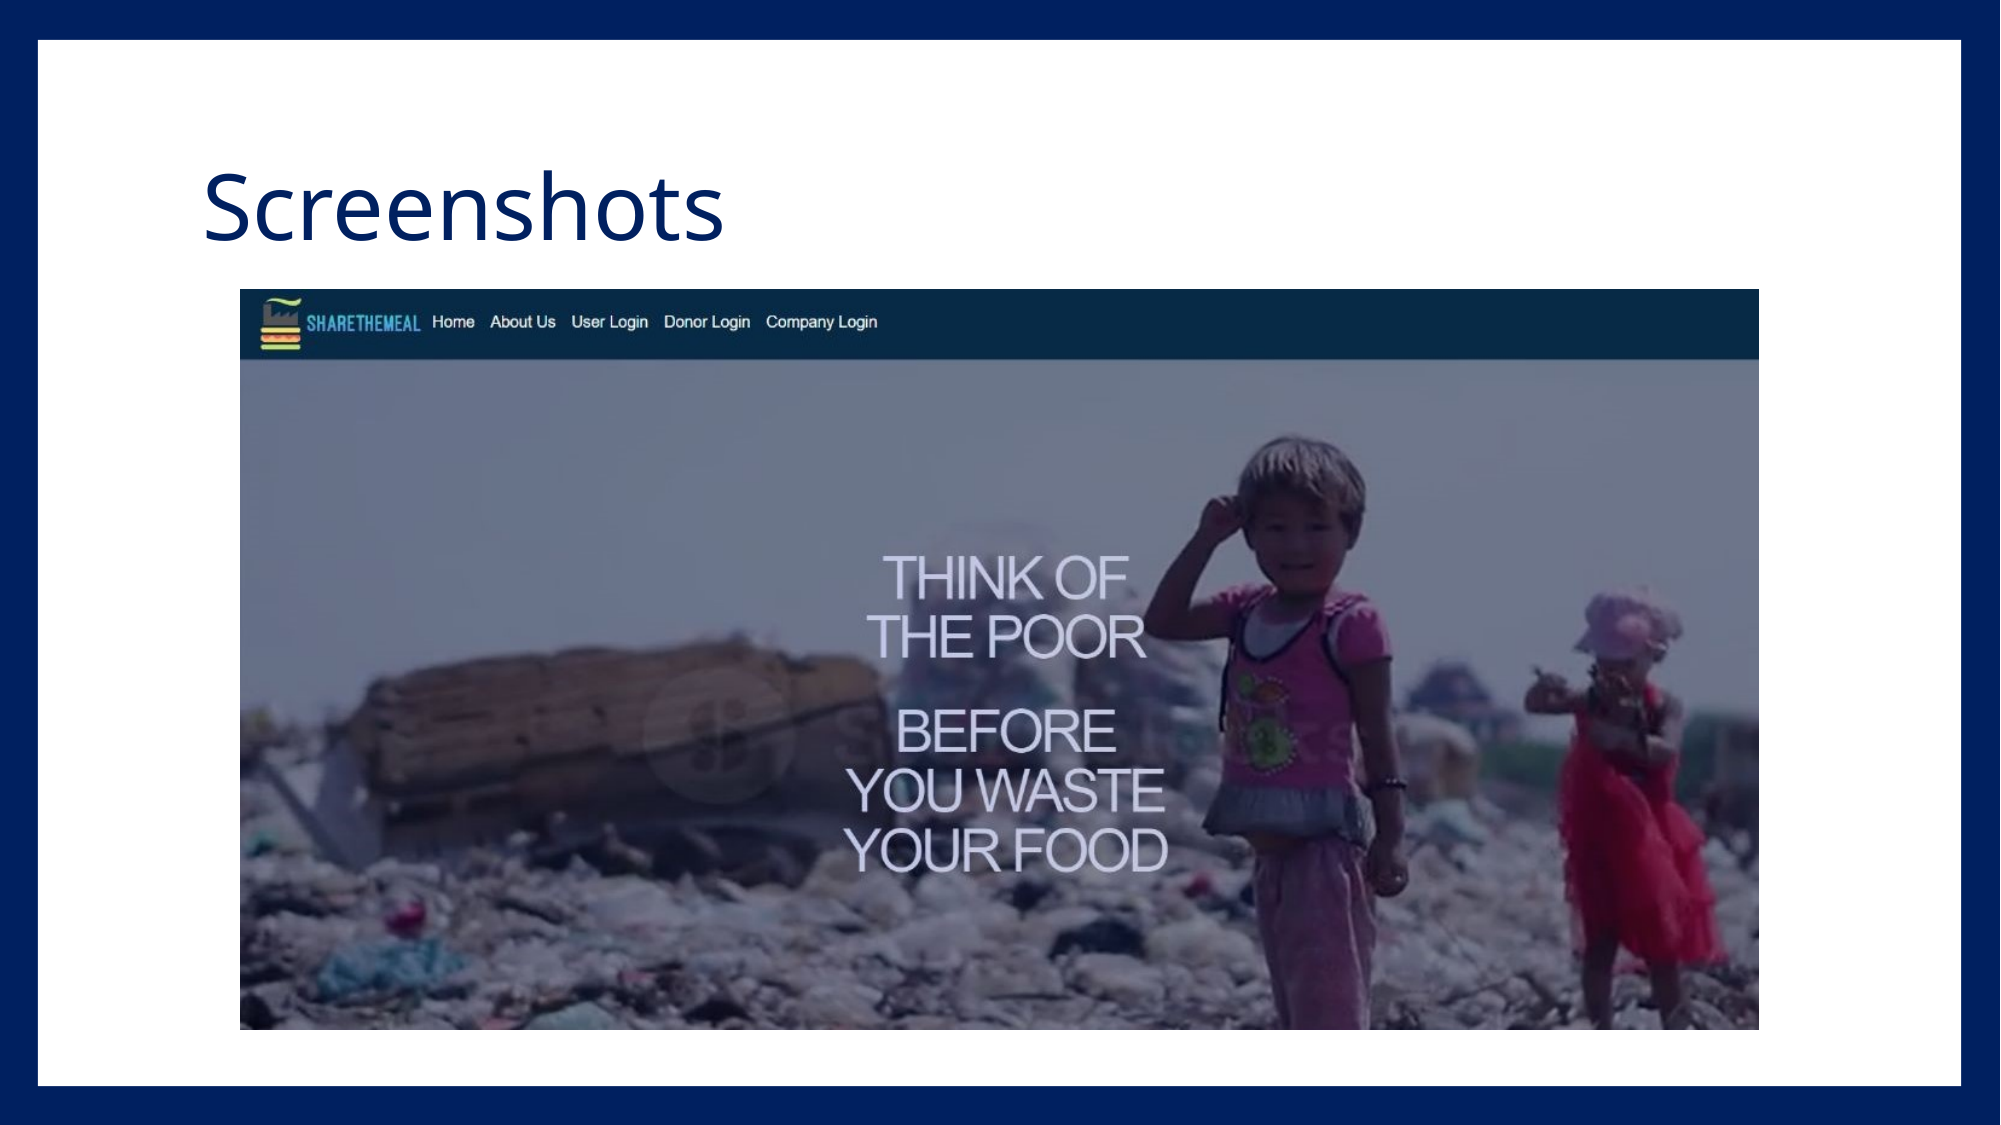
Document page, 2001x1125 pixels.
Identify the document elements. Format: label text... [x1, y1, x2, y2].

title Screenshots [187, 99, 1808, 323]
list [239, 289, 1760, 1031]
